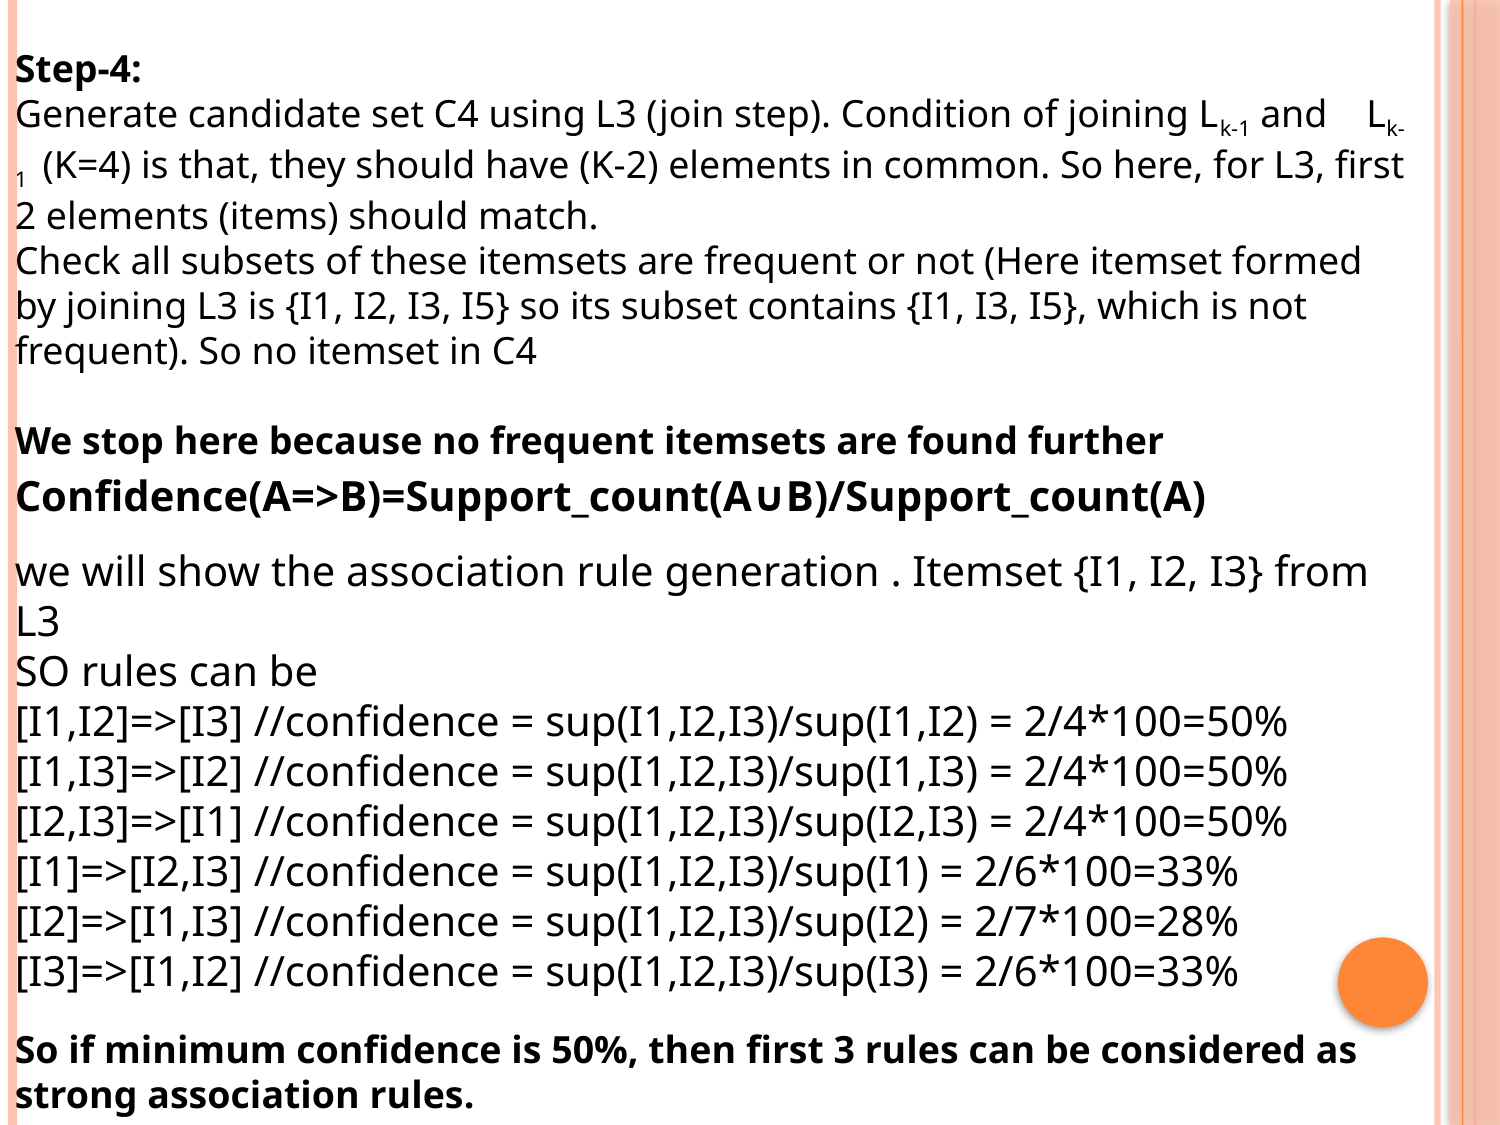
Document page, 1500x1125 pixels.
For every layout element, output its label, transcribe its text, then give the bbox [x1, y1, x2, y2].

text_box Confidence(A=>B)=Support_count(A∪B)/Support_count(A) [0, 462, 1413, 528]
text_box Step-4: Generate candidate set C4 using L3 (join step). Condition of joining Lk-1 and Lk-1 (K=4) is that, they should have (K-2) elements in common. So here, for L3, first 2 elements (items) should match. Check all subsets of these itemsets are frequent or not (Here itemset formed by joining L3 is {I1, I2, I3, I5} so its subset contains {I1, I3, I5}, which is not frequent). So no itemset in C4 We stop here because no frequent itemsets are found further [0, 37, 1425, 560]
text_box So if minimum confidence is 50%, then first 3 rules can be considered as strong association rules. [0, 1018, 1413, 1124]
text_box we will show the association rule generation . Itemset {I1, I2, I3} from L3 SO rules can be [I1,I2]=>[I3] //confidence = sup(I1,I2,I3)/sup(I1,I2) = 2/4*100=50% [I1,I3]=>[I2] //confidence = sup(I1,I2,I3)/sup(I1,I3) = 2/4*100=50% [I2,I3]=>[I1] //confidence = sup(I1,I2,I3)/sup(I2,I3) = 2/4*100=50% [I1]=>[I2,I3] //confidence = sup(I1,I2,I3)/sup(I1) = 2/6*100=33% [I2]=>[I1,I3] //confidence = sup(I1,I2,I3)/sup(I2) = 2/7*100=28% [I3]=>[I1,I2] //confidence = sup(I1,I2,I3)/sup(I3) = 2/6*100=33% [0, 537, 1400, 1003]
